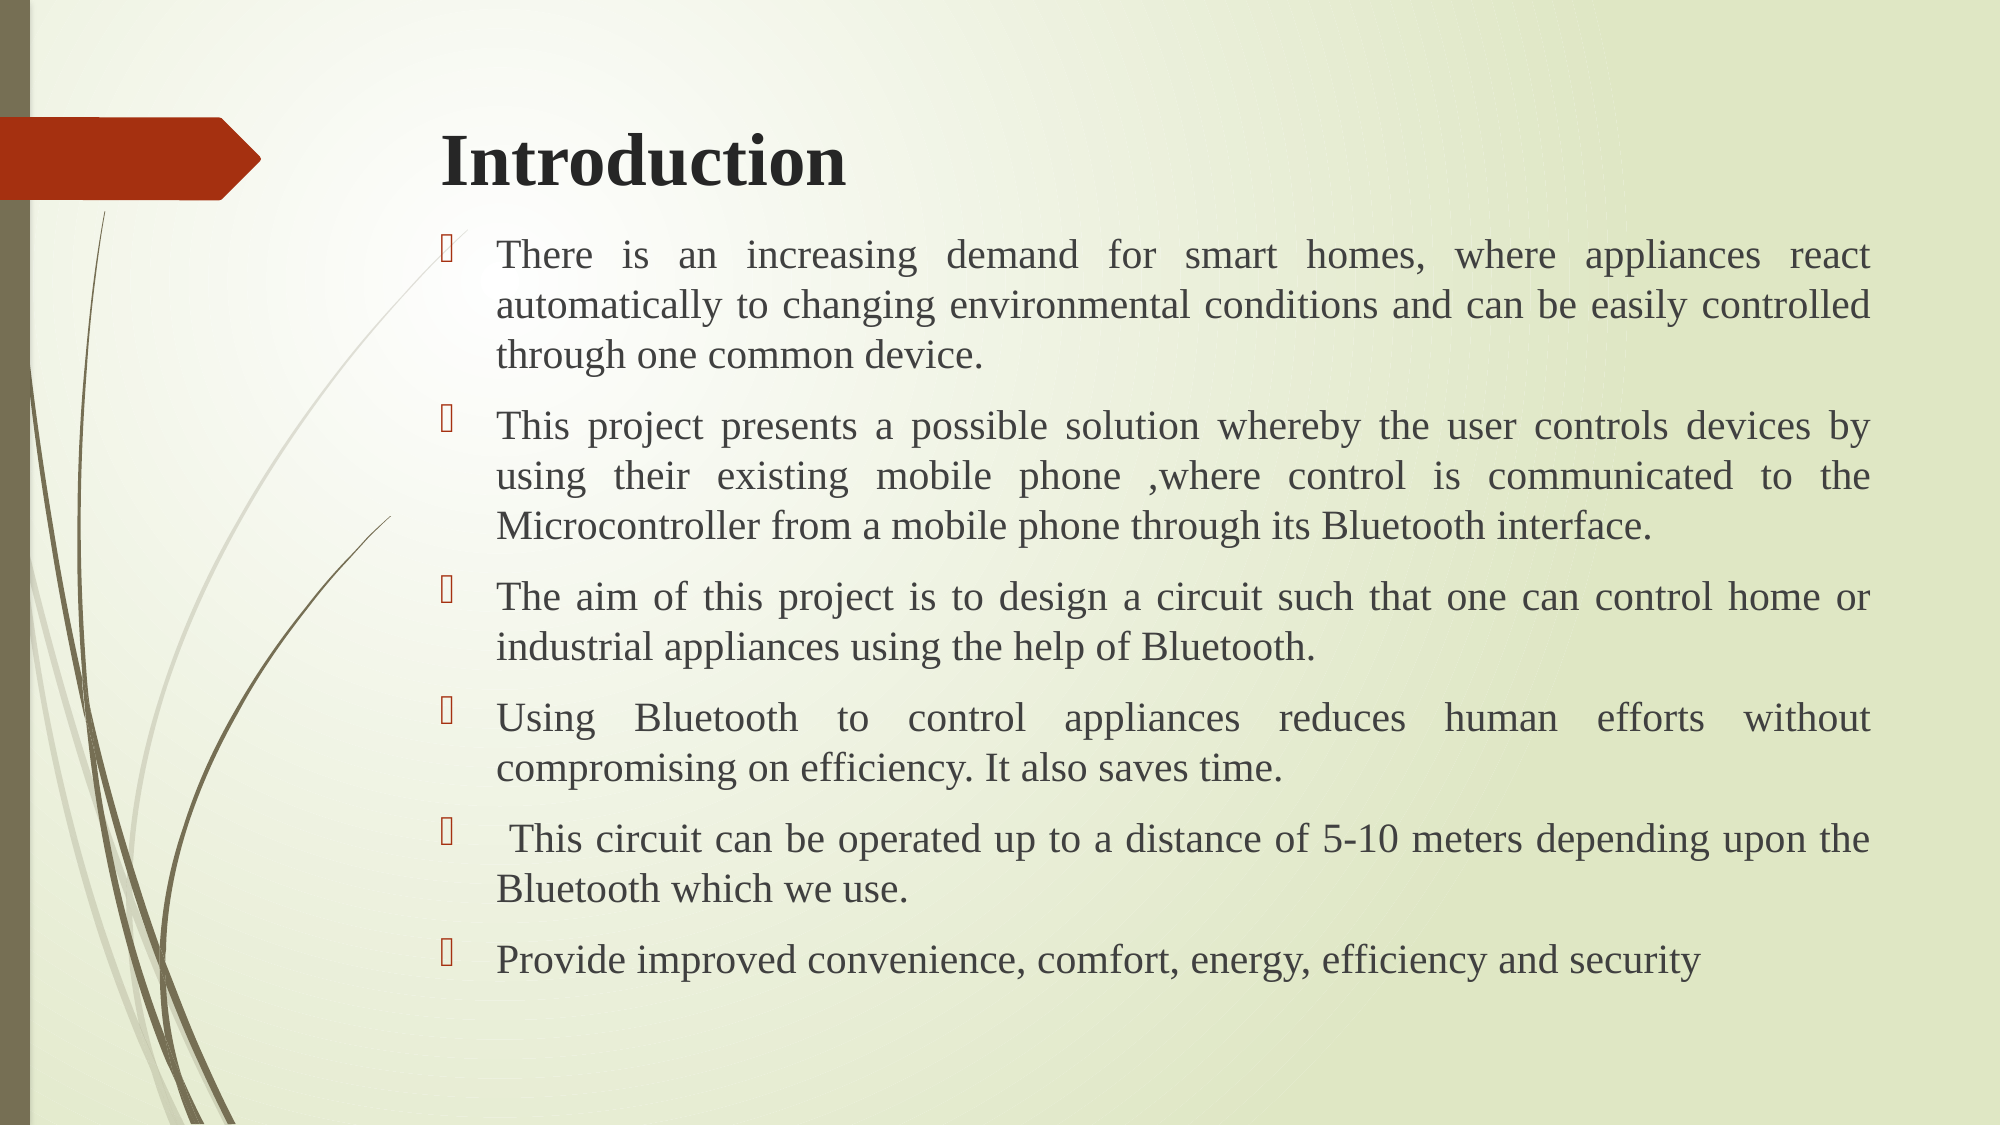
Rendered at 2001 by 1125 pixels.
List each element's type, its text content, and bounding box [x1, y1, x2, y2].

title Introduction [425, 102, 1888, 219]
list There is an increasing demand for smart homes, where appliances react automatically to changing environmental conditions and can be easily controlled through one common device. This project presents a possible solution whereby the user controls devices by using their existing mobile phone ,where control is communicated to the Microcontroller from a mobile phone through its Bluetooth interface. The aim of this project is to design a circuit such that one can control home or industrial appliances using the help of Bluetooth. Using Bluetooth to control appliances reduces human efforts without compromising on efficiency. It also saves time. This circuit can be operated up to a distance of 5-10 meters depending upon the Bluetooth which we use. Provide improved convenience, comfort, energy, efficiency and security [424, 219, 1888, 970]
